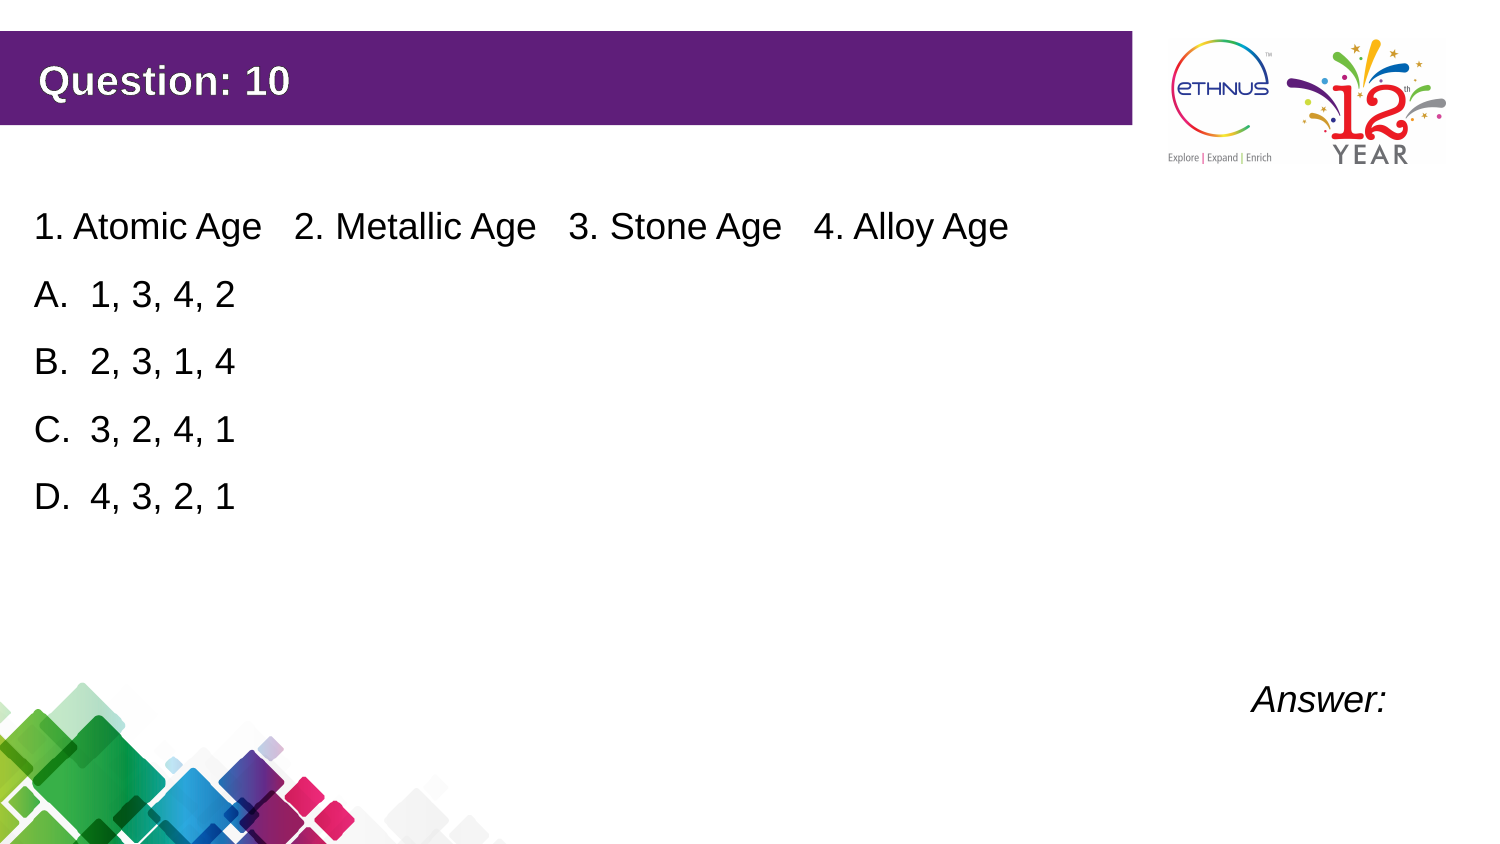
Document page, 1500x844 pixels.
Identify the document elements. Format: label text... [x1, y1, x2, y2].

title Question: 10 [0, 31, 1133, 126]
picture [0, 667, 732, 844]
list 1. Atomic Age 2. Metallic Age 3. Stone Age 4. Alloy Age 1, 3, 4, 2 2, 3, 1, 4 3, 2, 4, 1 4, 3, 2, 1 Answer: C [0, 164, 1439, 748]
picture [1167, 38, 1447, 165]
